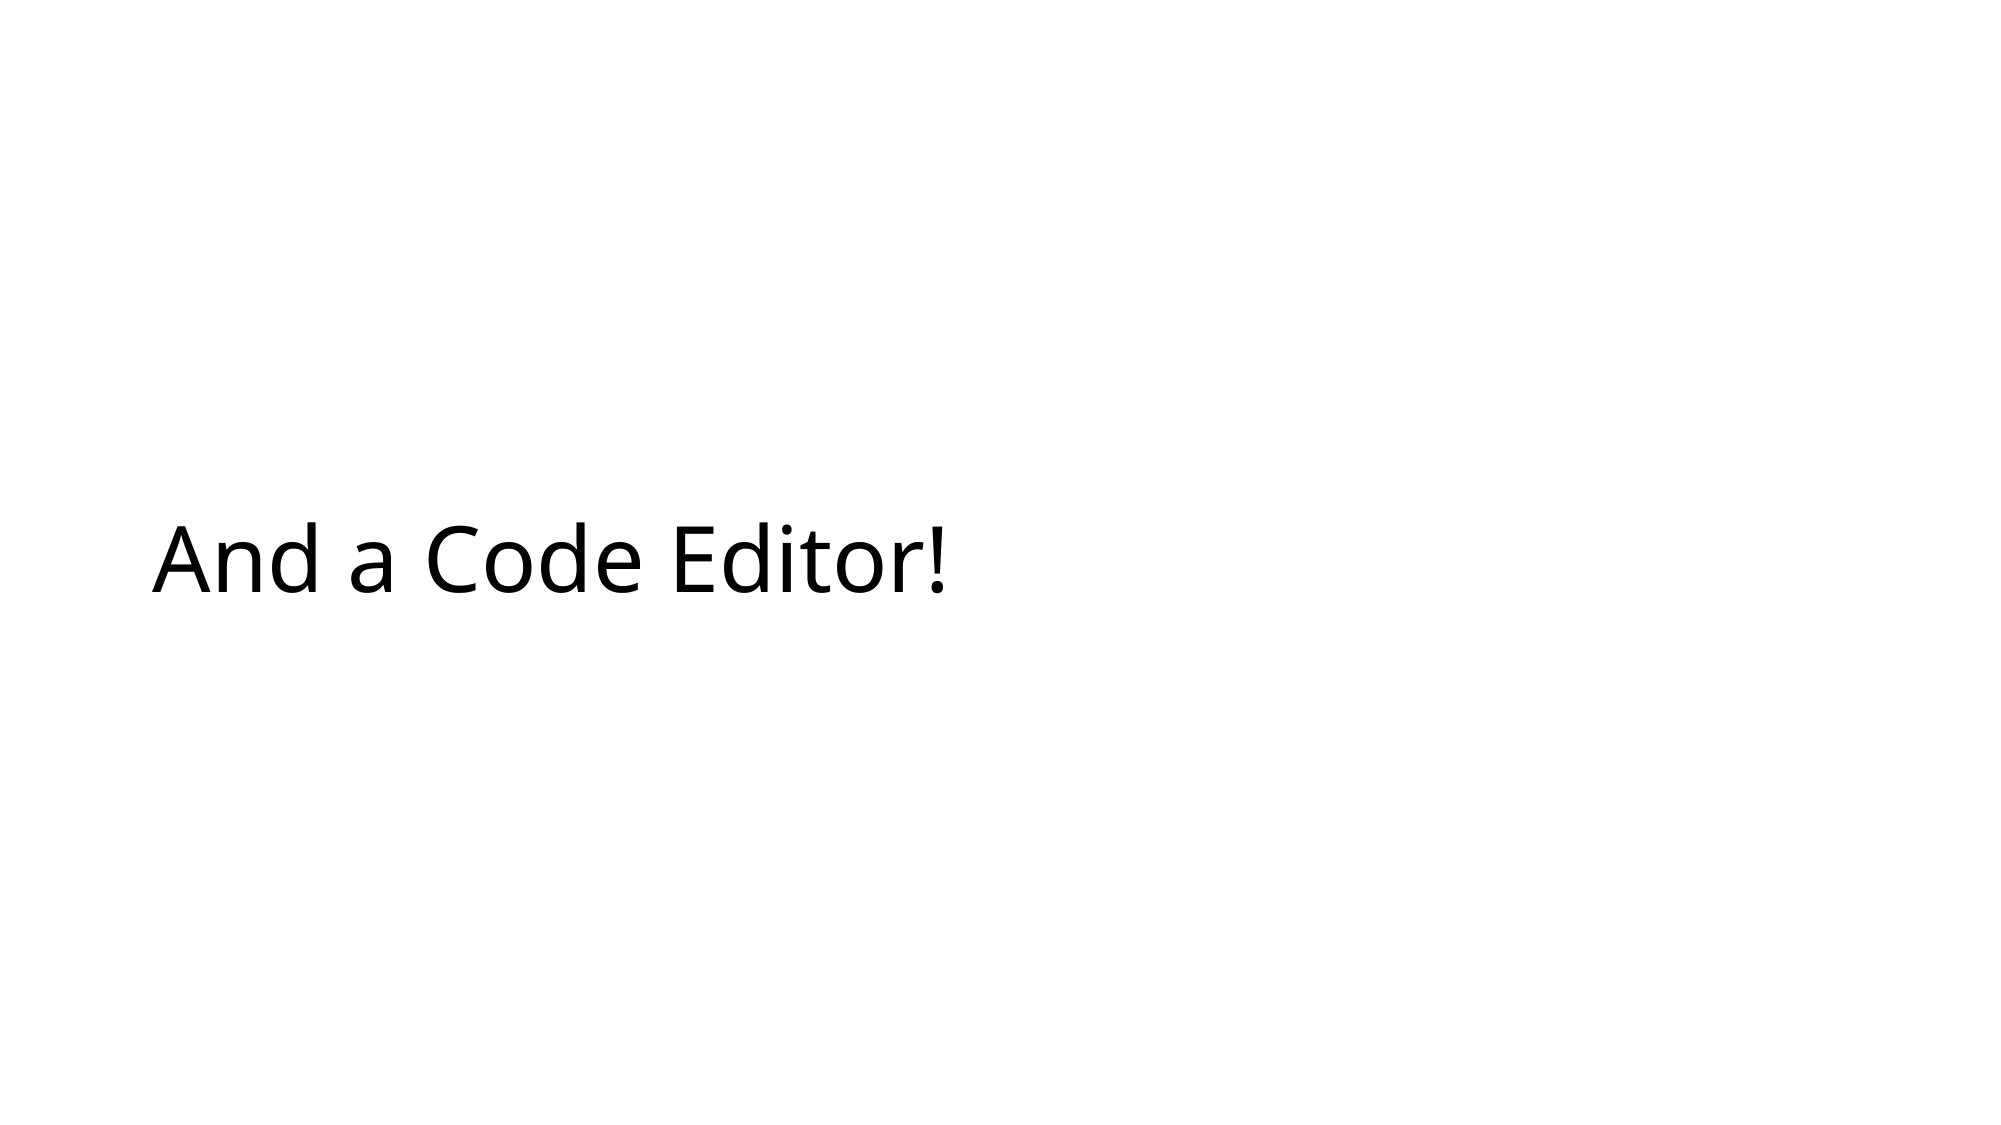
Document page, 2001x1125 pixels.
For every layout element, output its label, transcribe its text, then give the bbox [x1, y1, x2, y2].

title And a Code Editor! [137, 453, 1863, 672]
